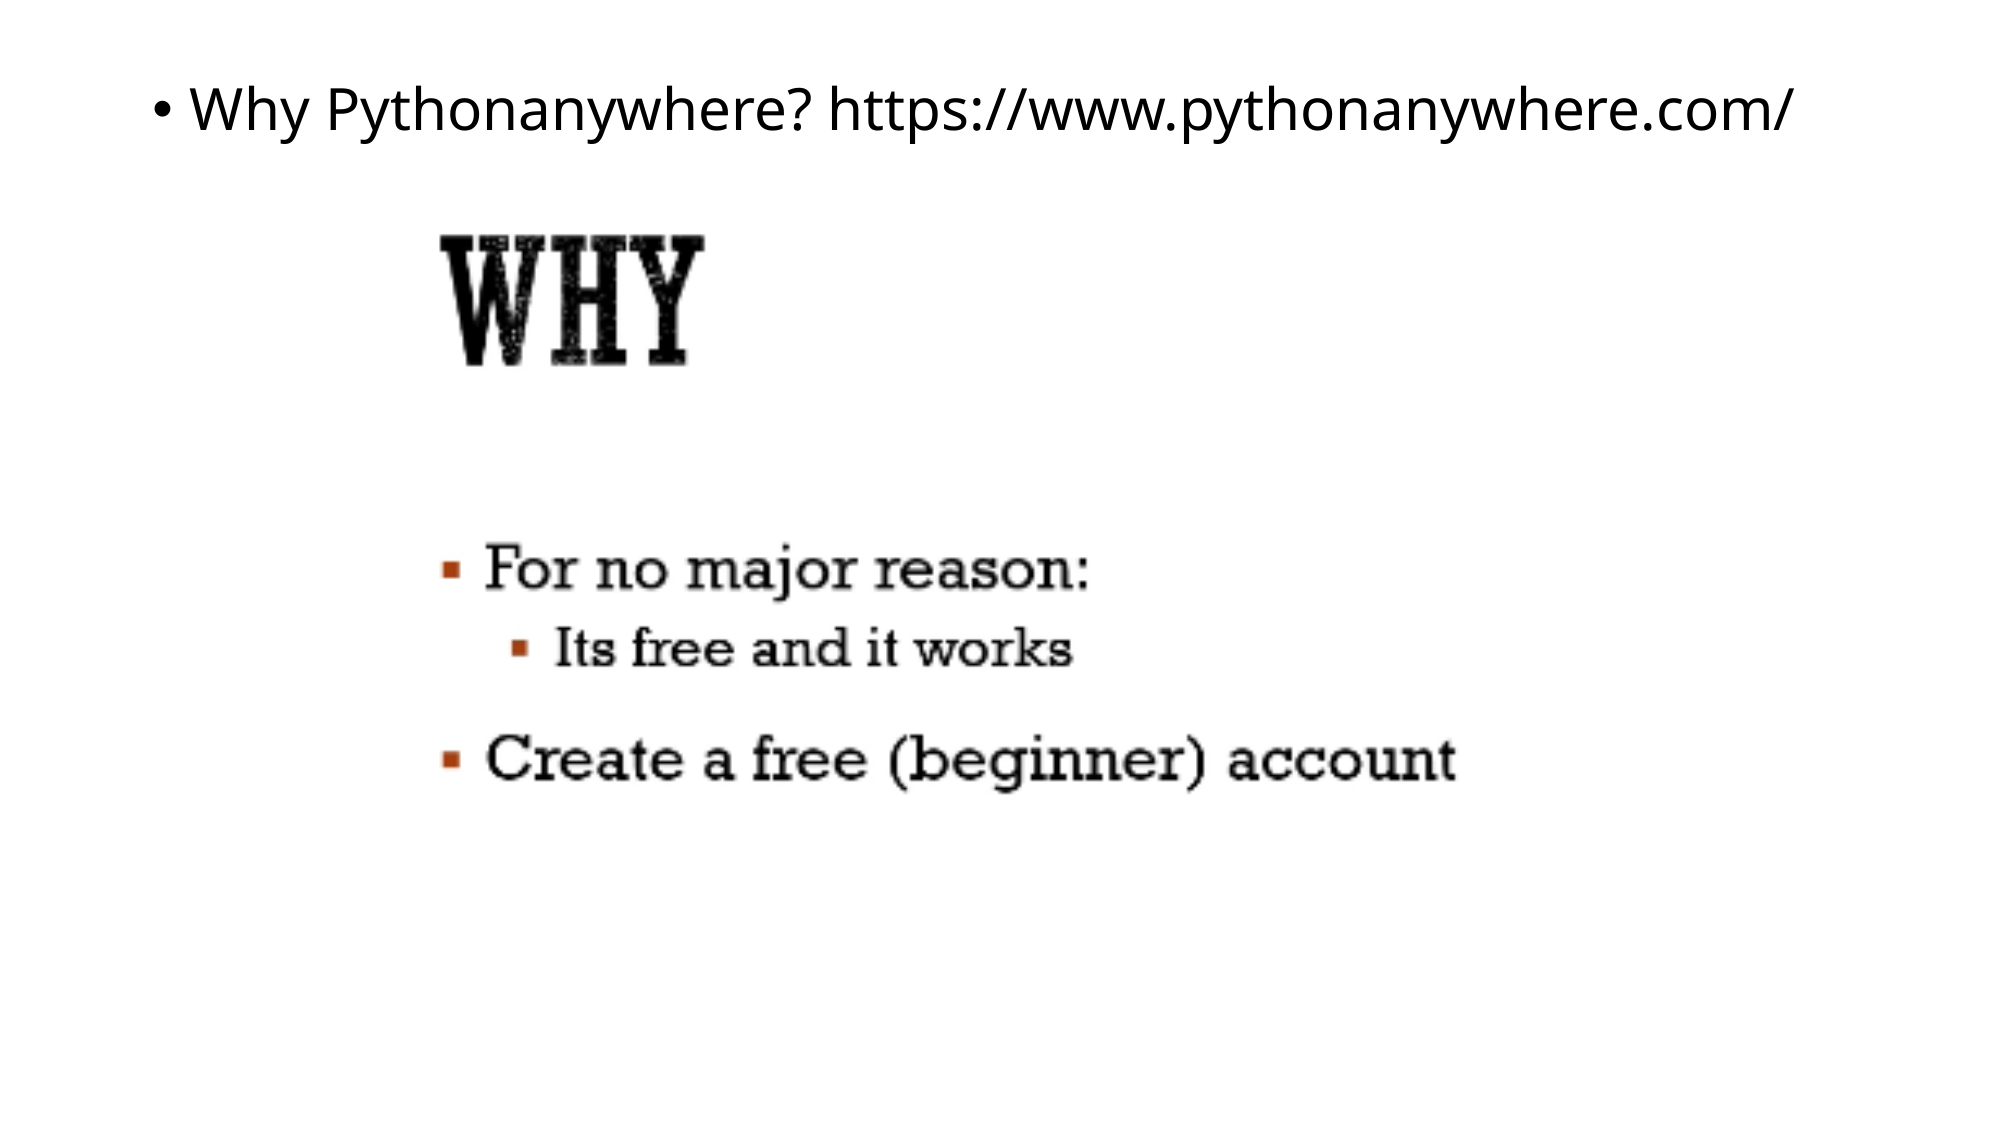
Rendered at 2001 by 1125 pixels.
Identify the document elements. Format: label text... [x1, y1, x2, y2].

list Why Pythonanywhere? https://www.pythonanywhere.com/ [137, 72, 1863, 1014]
picture [411, 196, 1518, 886]
